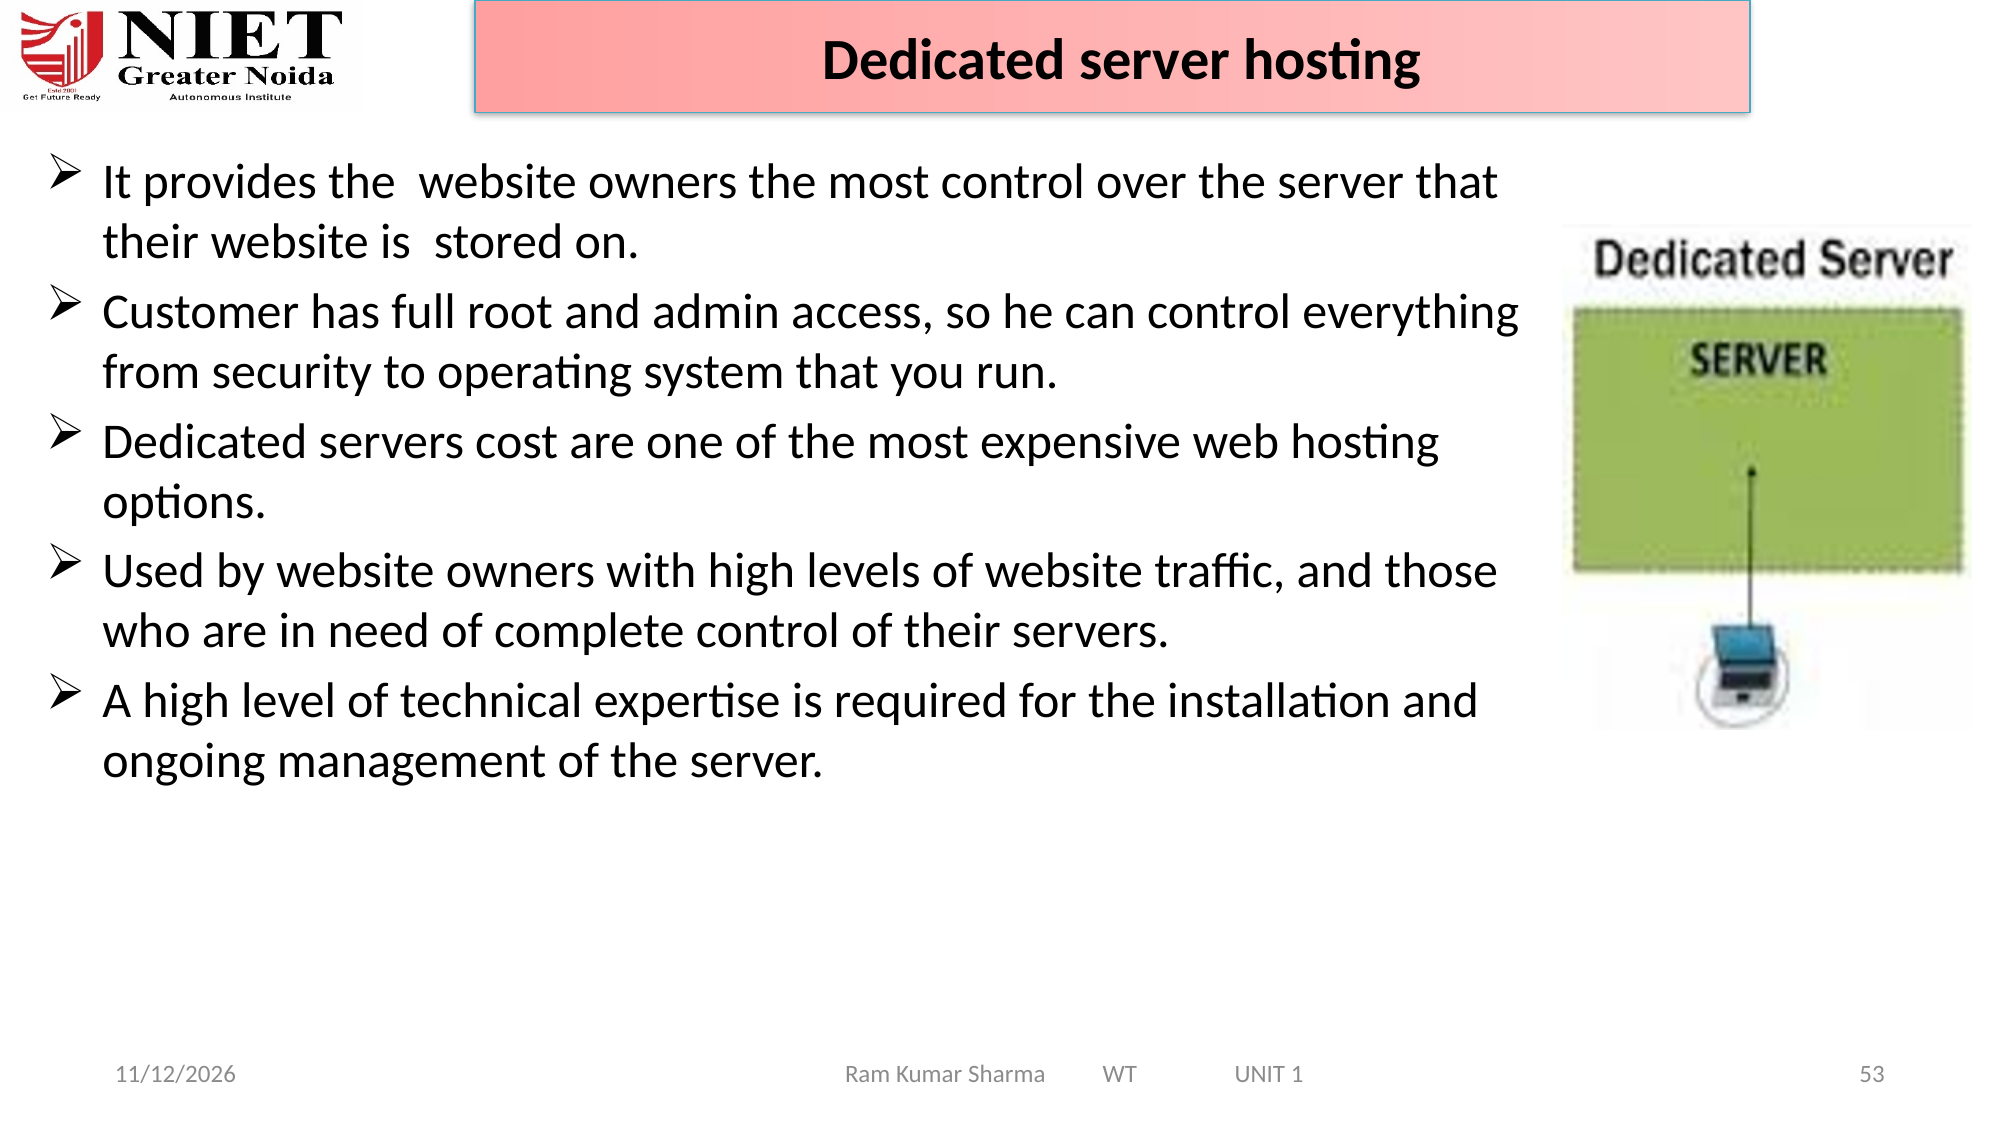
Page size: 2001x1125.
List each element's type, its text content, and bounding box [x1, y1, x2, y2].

slide_number 53 [1433, 1042, 1900, 1103]
picture [1562, 224, 1976, 730]
picture [0, 0, 363, 113]
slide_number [99, 1042, 567, 1103]
footer Ram Kumar Sharma WT UNIT 1 [662, 1042, 1433, 1103]
text_box It provides the website owners the most control over the server that their website is stored on. Customer has full root and admin access, so he can control everything from security to operating system that you run. Dedicated servers cost are one of the most expensive web hosting options. Used by website owners with high levels of website traffic, and those who are in need of complete control of their servers. A high level of technical expertise is required for the installation and ongoing management of the server. [30, 140, 1563, 1012]
text_box Dedicated server hosting [474, 0, 1751, 113]
